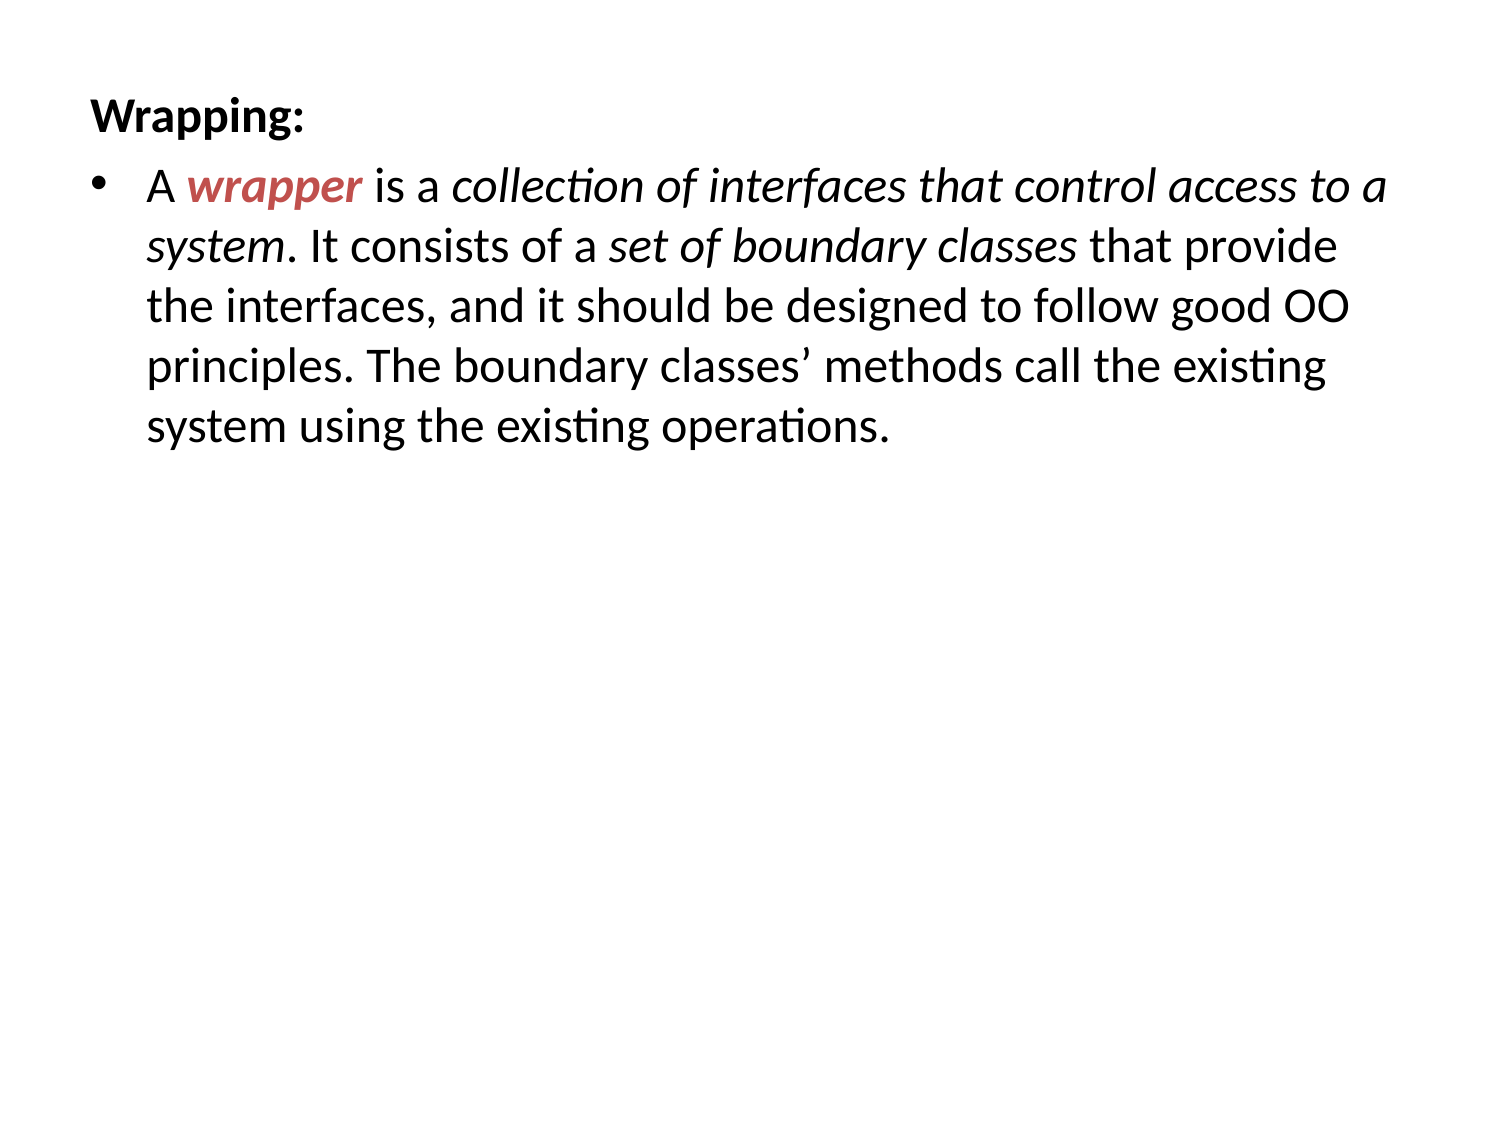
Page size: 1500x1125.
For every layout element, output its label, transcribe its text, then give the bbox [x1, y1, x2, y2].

list Wrapping: A wrapper is a collection of interfaces that control access to a system. It consists of a set of boundary classes that provide the interfaces, and it should be designed to follow good OO principles. The boundary classes’ methods call the existing system using the existing operations. [75, 75, 1425, 1005]
